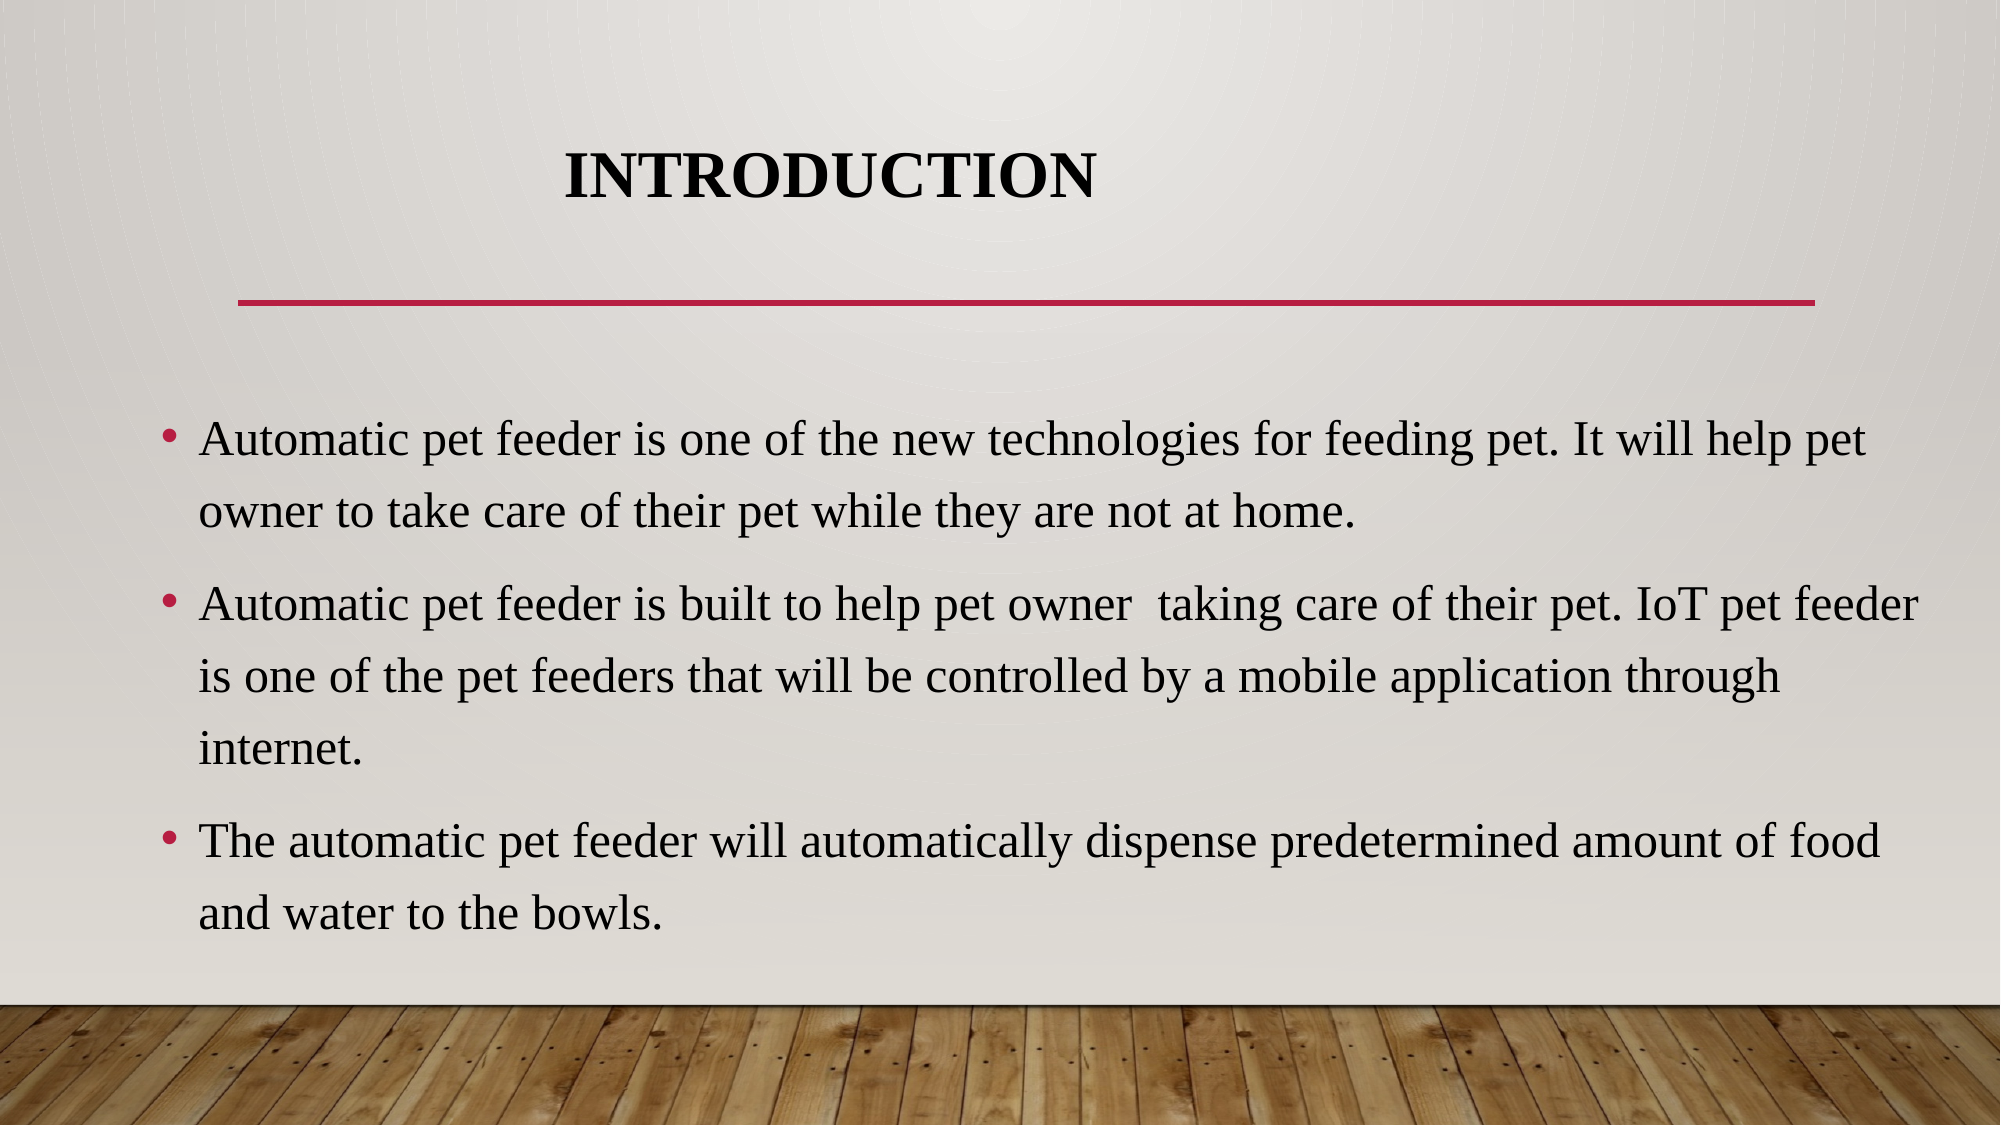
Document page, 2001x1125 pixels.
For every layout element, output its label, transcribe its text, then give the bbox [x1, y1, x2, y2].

picture [0, 1005, 2000, 1125]
title INTRODUCTION [238, 131, 1814, 305]
list Automatic pet feeder is one of the new technologies for feeding pet. It will help pet owner to take care of their pet while they are not at home. Automatic pet feeder is built to help pet owner taking care of their pet. IoT pet feeder is one of the pet feeders that will be controlled by a mobile application through internet. The automatic pet feeder will automatically dispense predetermined amount of food and water to the bowls. [145, 386, 1936, 988]
